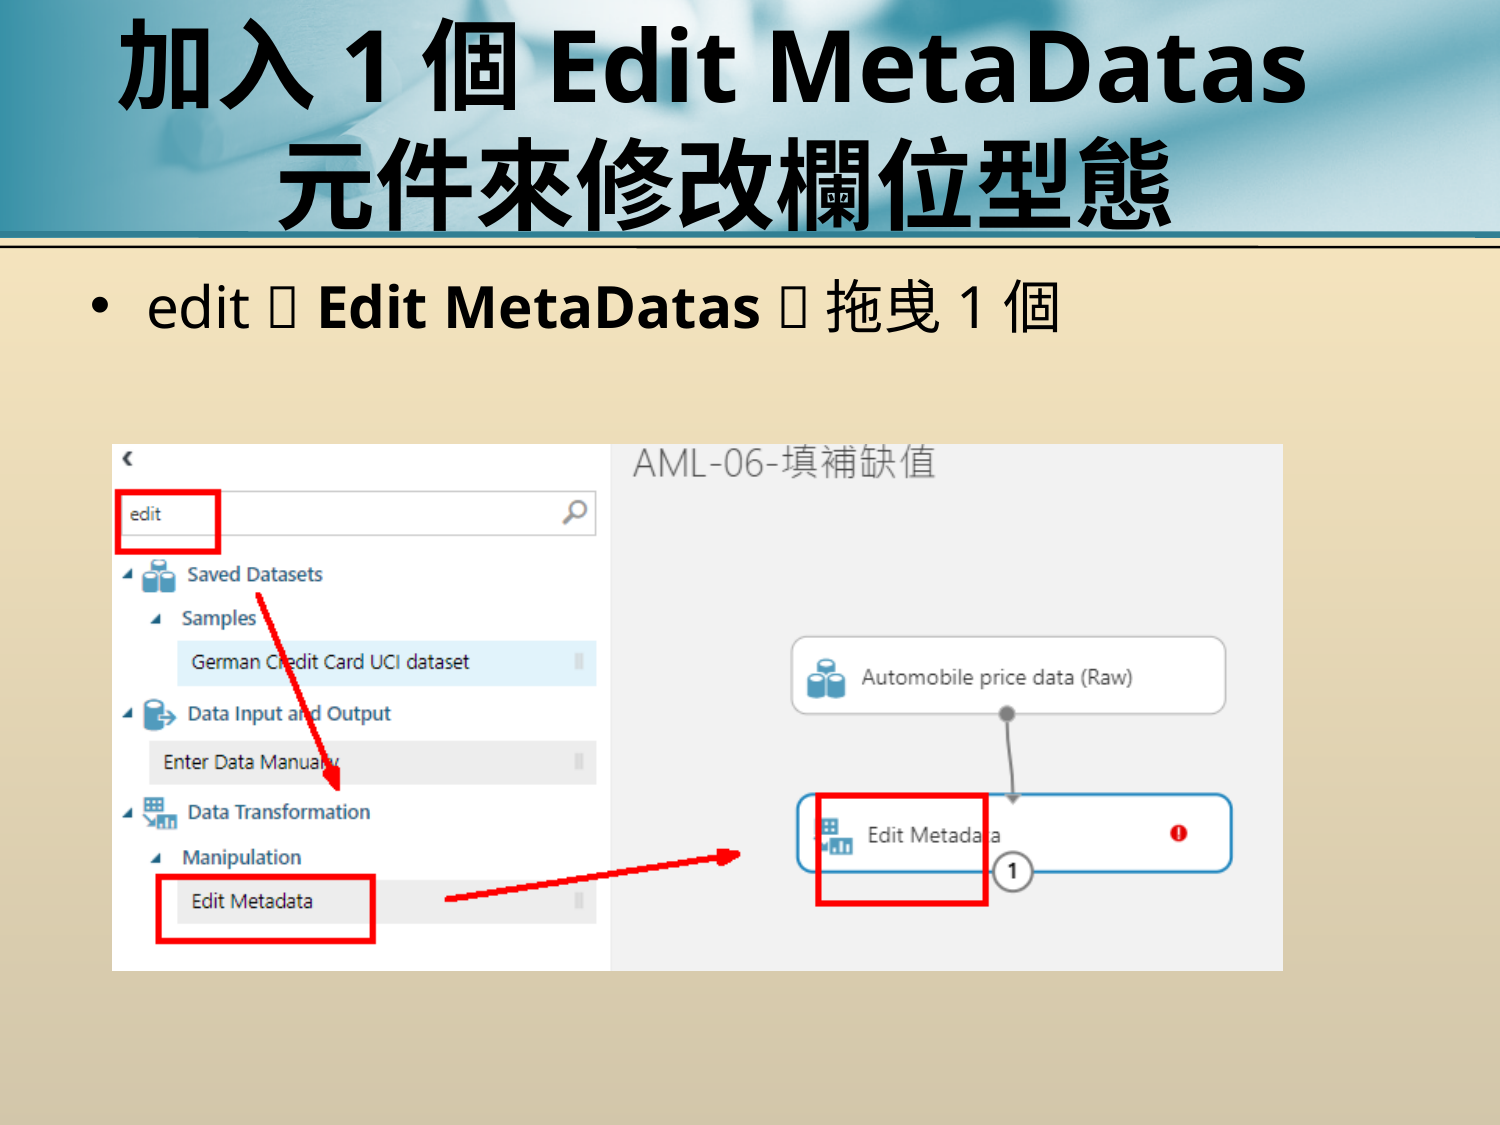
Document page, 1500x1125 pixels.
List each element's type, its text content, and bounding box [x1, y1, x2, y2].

title 加入1個Edit MetaDatas元件來修改欄位型態 [75, 24, 1376, 220]
list edit  Edit MetaDatas 拖曵1個 [75, 262, 1425, 1005]
picture [112, 444, 1283, 971]
